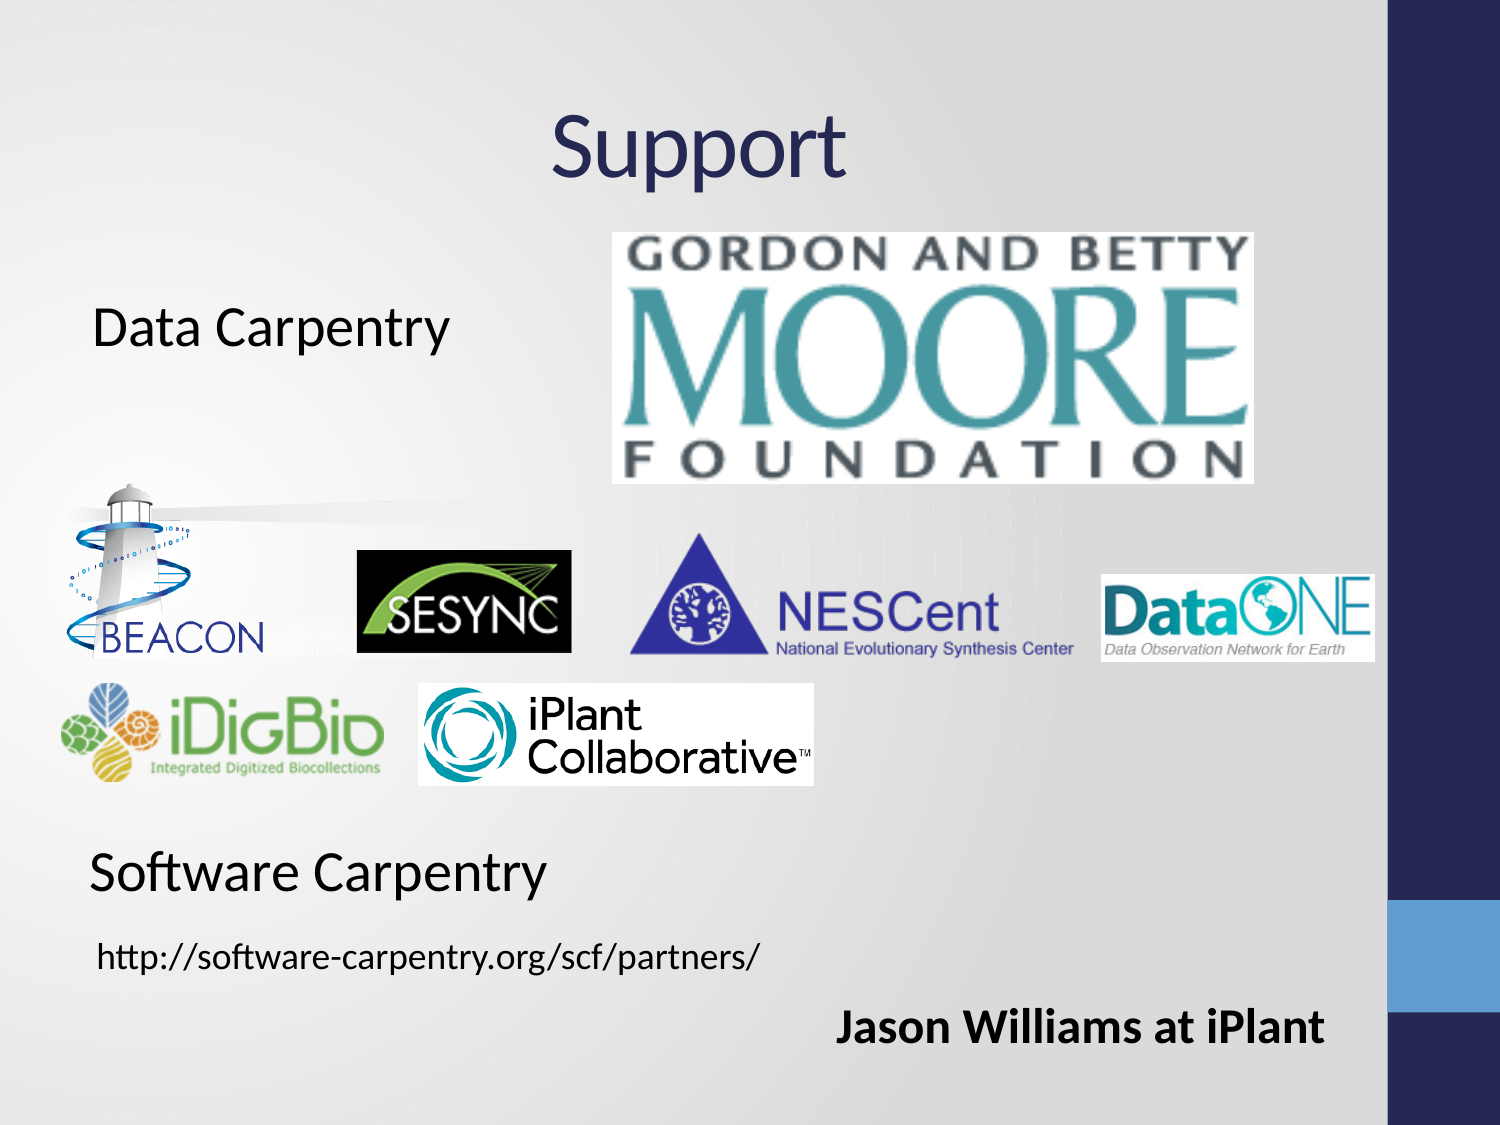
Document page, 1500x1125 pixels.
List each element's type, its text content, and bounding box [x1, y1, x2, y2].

title Support [75, 45, 1325, 233]
text_box http://software-carpentry.org/scf/partners/ [81, 925, 776, 985]
picture [61, 682, 385, 783]
picture [417, 533, 1075, 786]
picture [1101, 574, 1376, 662]
picture [611, 231, 1255, 485]
picture [61, 483, 579, 662]
text_box Data Carpentry [78, 281, 466, 366]
text_box Jason Williams at iPlant [821, 985, 1341, 1061]
text_box Software Carpentry [74, 825, 564, 911]
